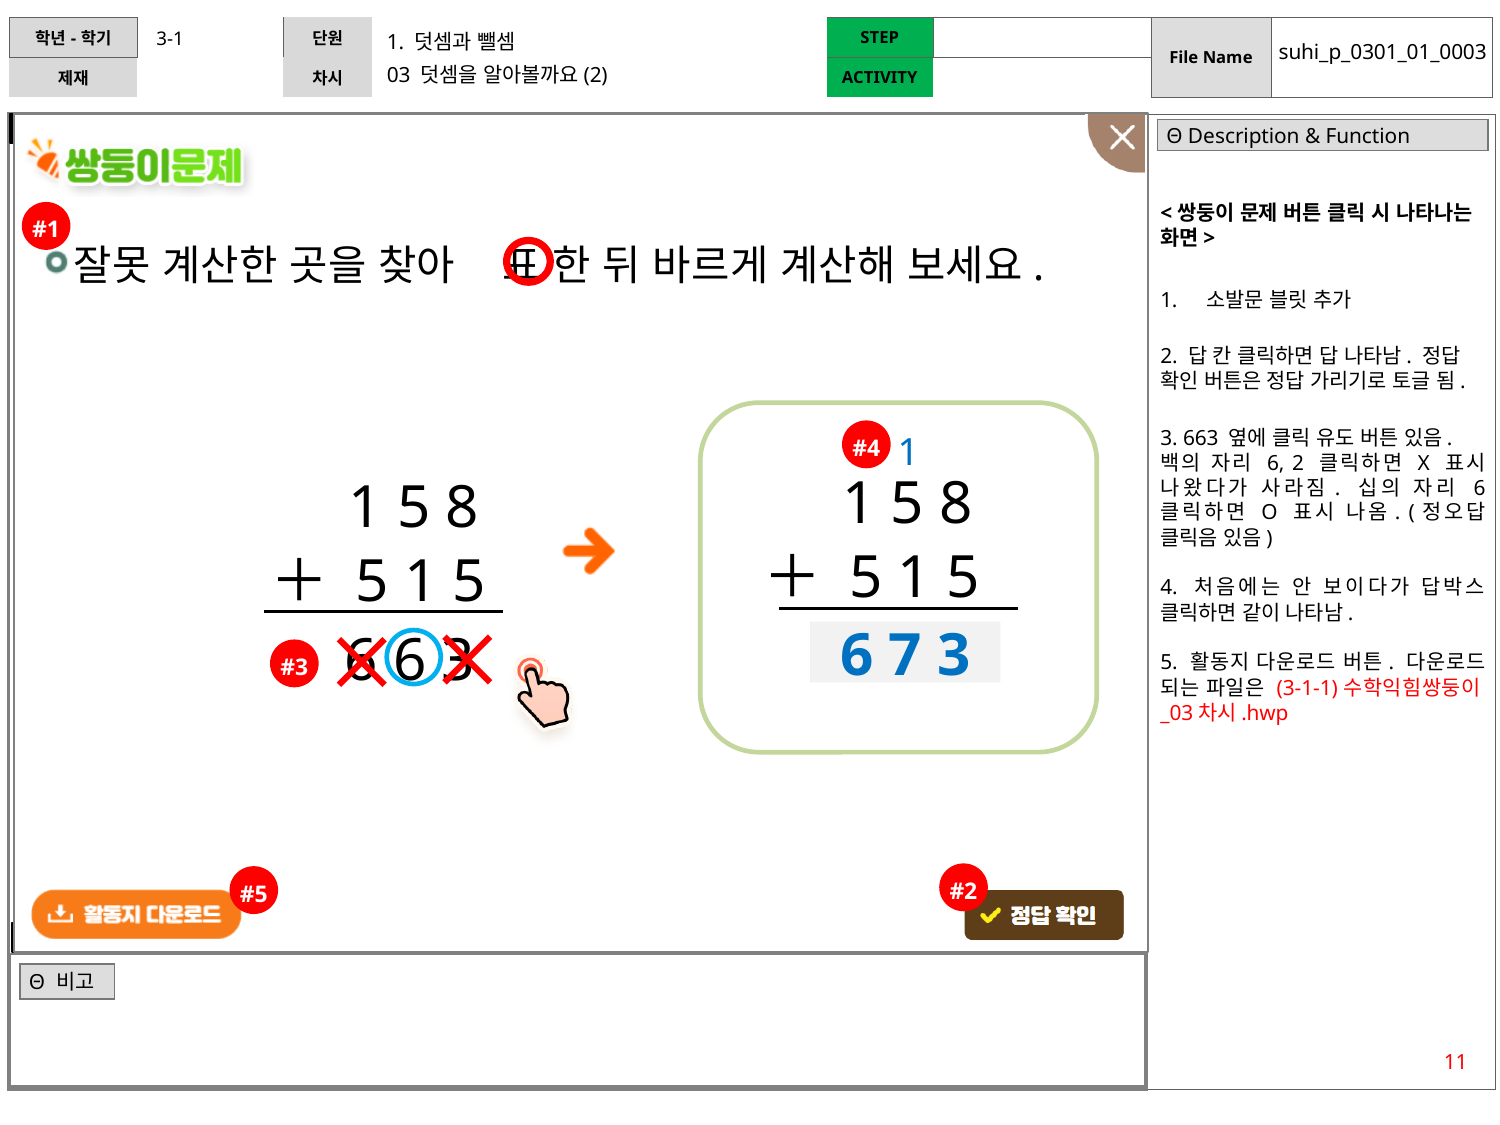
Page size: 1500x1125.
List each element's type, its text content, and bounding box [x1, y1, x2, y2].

text_box 3-1 [141, 18, 284, 55]
text_box 03 덧셈을 알아볼까요(2) [372, 54, 721, 96]
picture [561, 522, 619, 578]
text_box #1 [19, 205, 73, 250]
text_box [12, 111, 1150, 954]
text_box [501, 235, 556, 288]
picture [1084, 113, 1145, 173]
text_box 잘못 계산한 곳을 찾아 표 한 뒤 바르게 계산해 보세요. [58, 231, 1140, 296]
text_box 1 5 8 [333, 462, 650, 547]
text_box [700, 402, 1097, 753]
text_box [338, 638, 385, 686]
text_box #5 [227, 864, 281, 917]
text_box #3 [267, 637, 321, 690]
text_box 1. 덧셈과 뺄셈 [372, 21, 715, 54]
table_header Θ Description & Function [1158, 120, 1487, 150]
text_box 6 7 3 [810, 621, 1001, 683]
text_box <쌍둥이 문제 버튼 클릭 시 나타나는 화면> 소발문 블릿 추가 2. 답 칸 클릭하면 답 나타남. 정답 확인 버튼은 정답 가리기로 토글 됨. 3. 663 옆에 클릭 유도 버튼 있음. 백의 자리 6, 2 클릭하면 X 표시 나왔다가 사라짐. 십의 자리 6 클릭하면 O 표시 나옴. (정오답 클릭음 있음) 4. 처음에는 안 보이다가 답박스 클릭하면 같이 나타남. 5. 활동지 다운로드 버튼. 다운로드 되는 파일은 (3-1-1)수학익힘쌍둥이_03차시.hwp [1145, 160, 1500, 819]
text_box #4 [839, 418, 893, 471]
picture [507, 651, 580, 749]
text_box ＋ 5 1 5 [749, 531, 1048, 617]
text_box 1 5 8 [827, 457, 1144, 543]
picture [42, 243, 72, 279]
text_box ＋ 5 1 5 [255, 535, 555, 621]
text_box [444, 636, 491, 683]
text_box 6 6 3 [314, 626, 505, 688]
picture [30, 887, 243, 941]
text_box [388, 630, 439, 685]
picture [18, 124, 255, 197]
text_box 1 [882, 420, 928, 481]
picture [963, 887, 1126, 941]
text_box #2 [937, 861, 990, 913]
text_box suhi_p_0301_01_0003 [1263, 30, 1500, 71]
